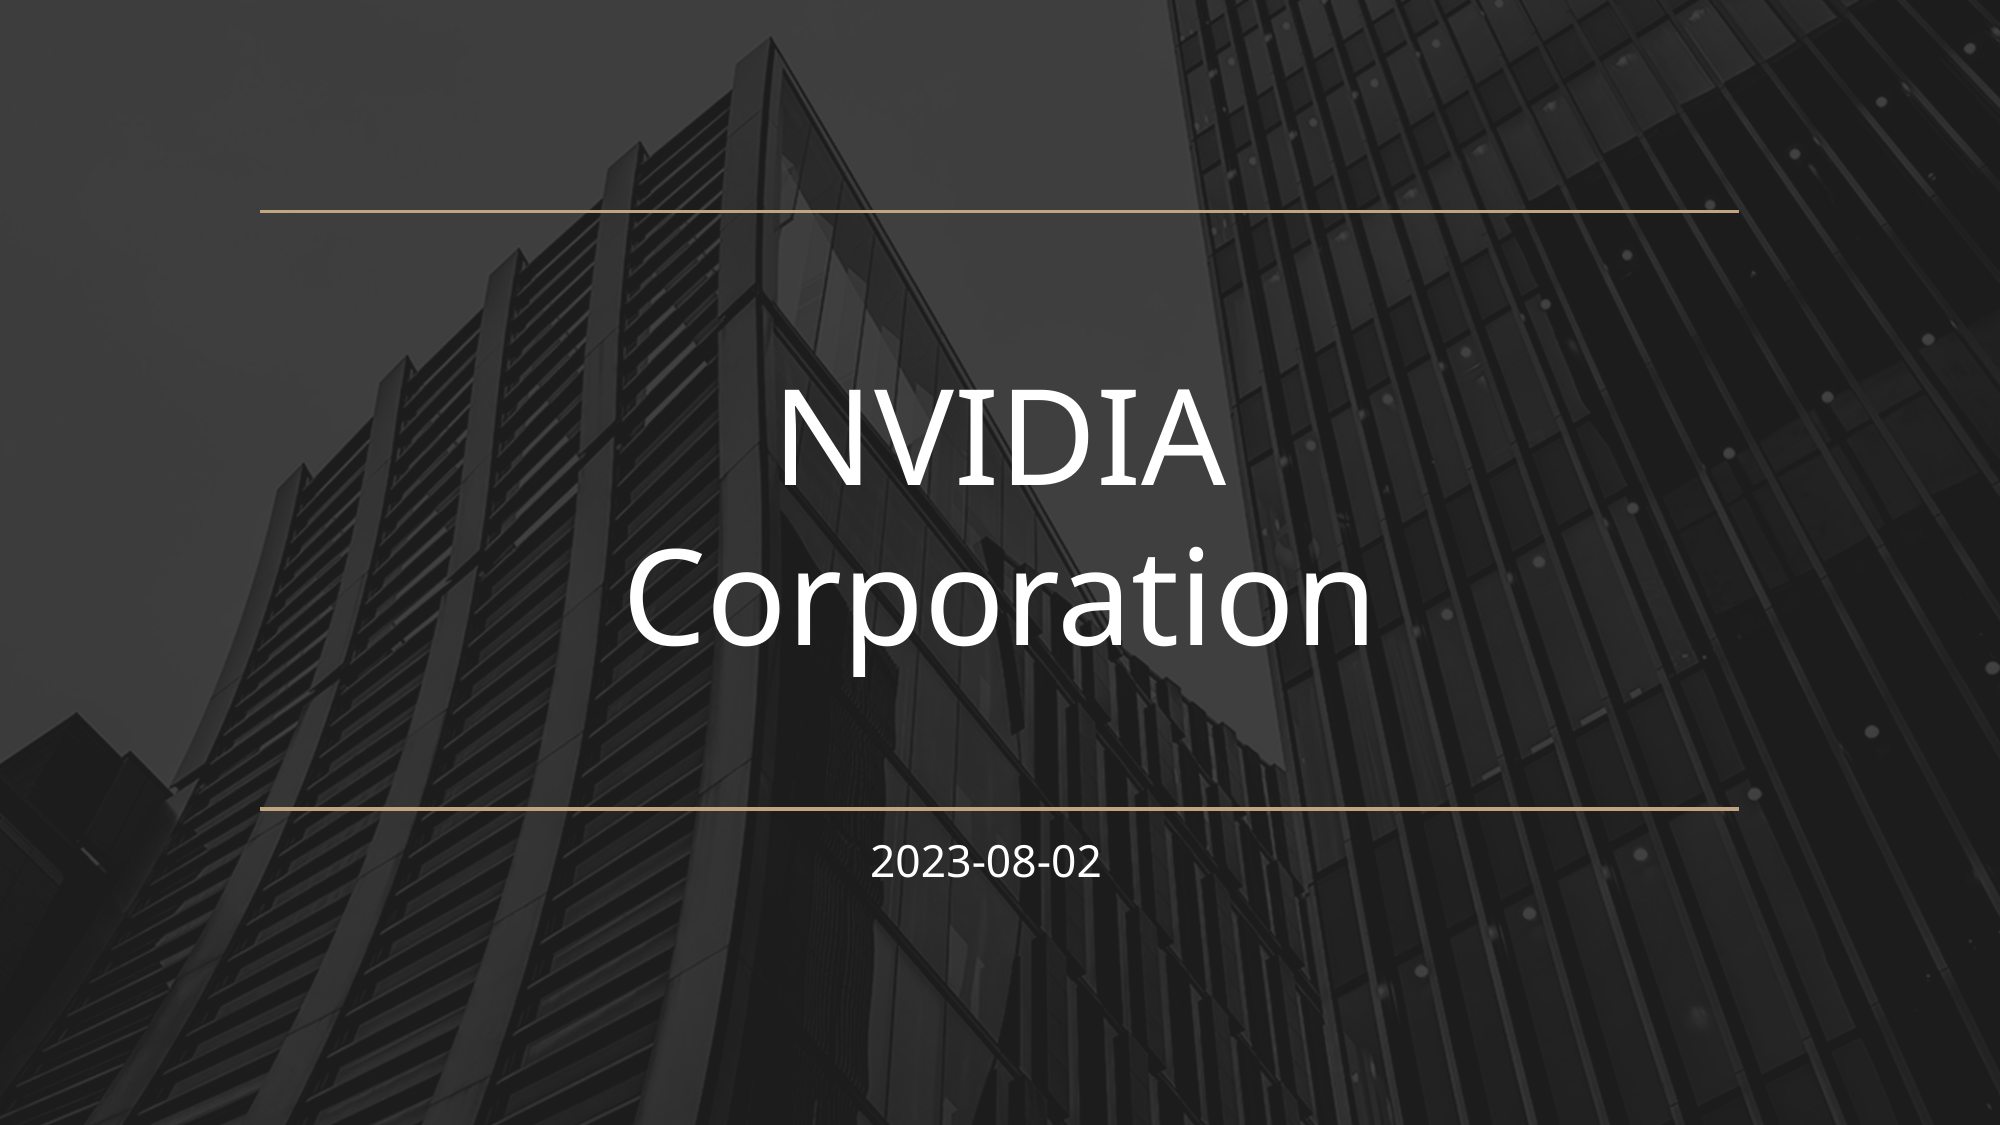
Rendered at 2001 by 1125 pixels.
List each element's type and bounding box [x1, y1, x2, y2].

text_box [259, 211, 1740, 810]
picture [0, 0, 2000, 1125]
